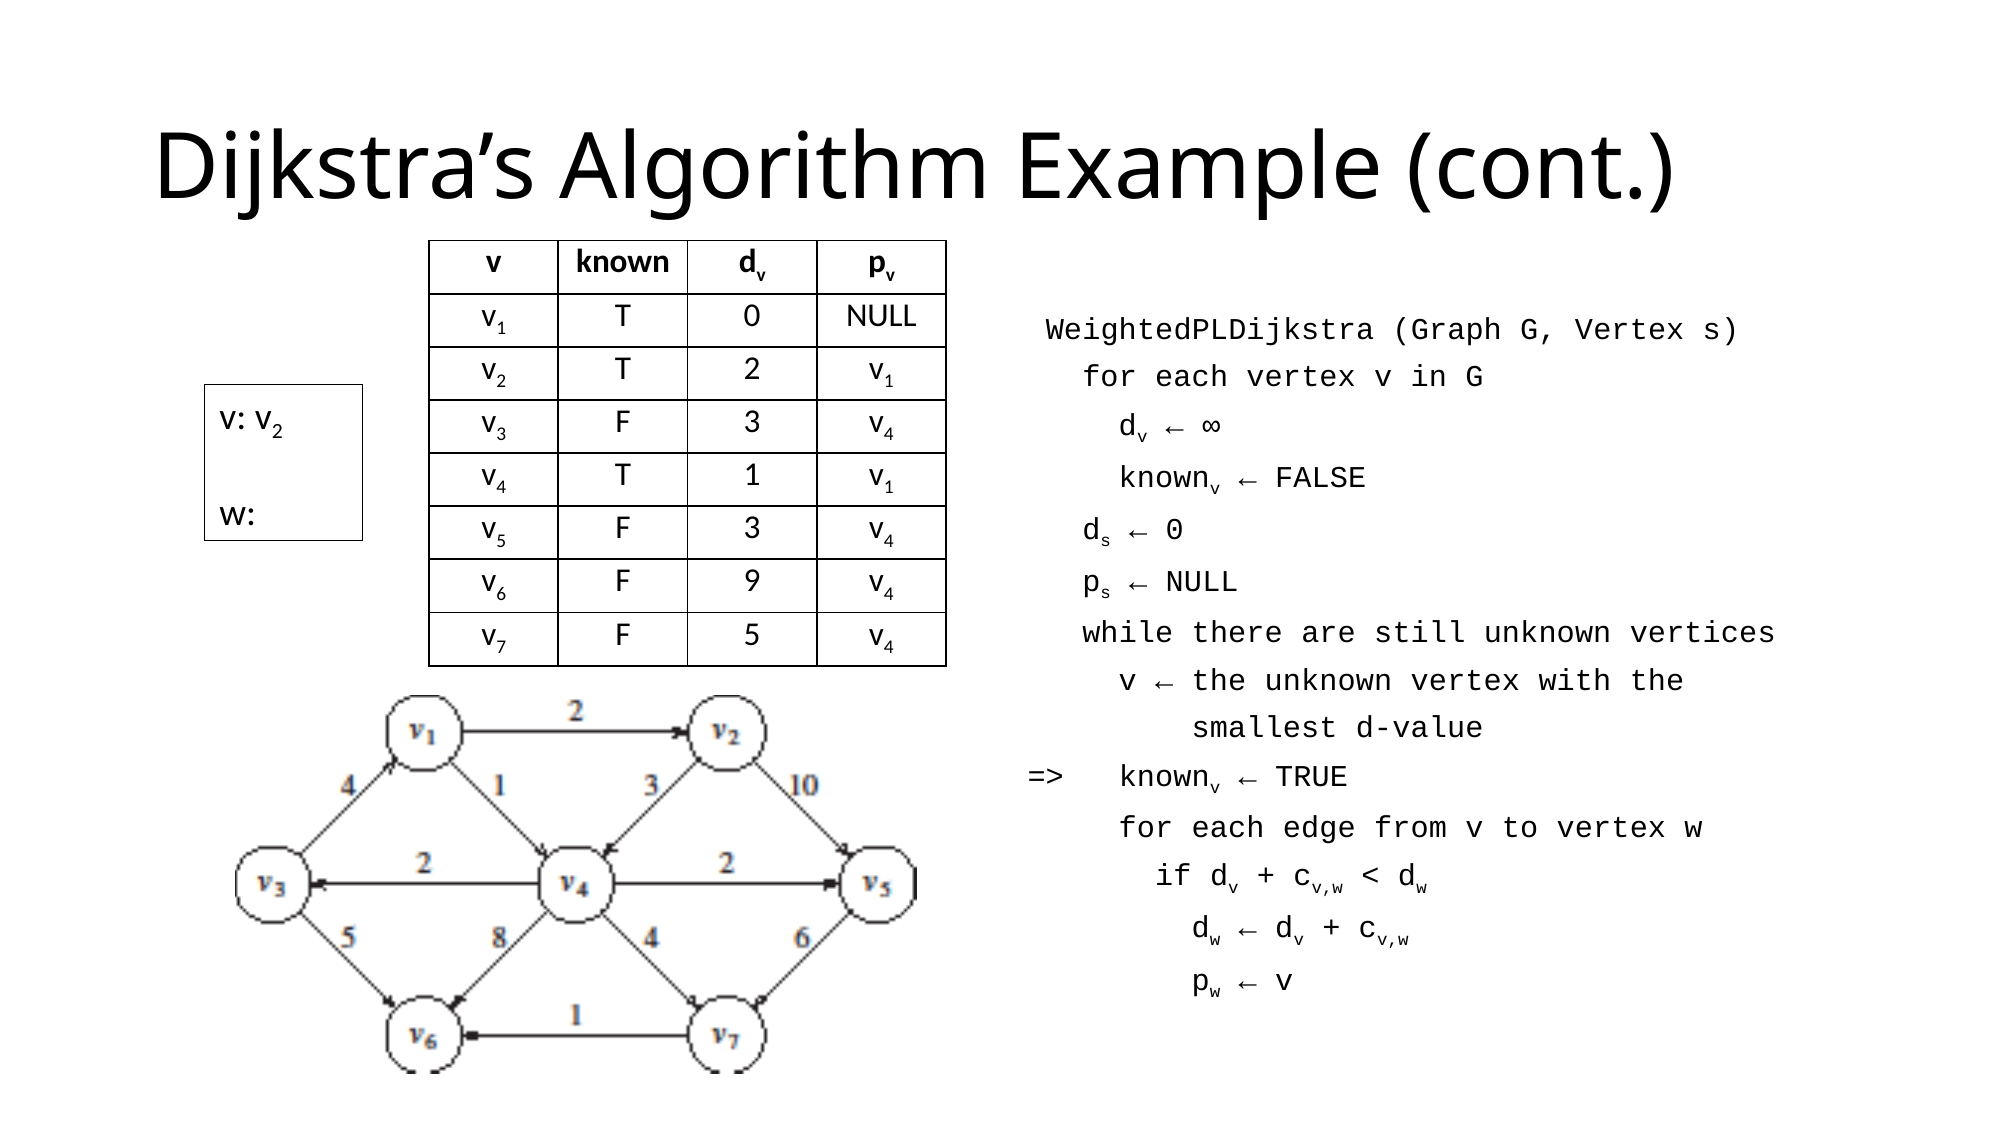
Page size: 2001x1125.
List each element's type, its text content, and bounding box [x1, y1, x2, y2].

table_cell v4 [818, 560, 945, 612]
table_cell 3 [688, 401, 816, 452]
table_cell 5 [688, 613, 816, 665]
table_header pv [818, 241, 945, 293]
table_cell 3 [688, 507, 816, 558]
table_cell 1 [688, 454, 816, 505]
table_cell 9 [688, 560, 816, 612]
table_cell T [559, 295, 687, 346]
table_cell F [559, 613, 687, 665]
table_cell v4 [818, 613, 945, 665]
table_cell v5 [430, 507, 557, 558]
table_header v [430, 241, 557, 293]
table_cell v4 [818, 507, 945, 558]
table_cell v4 [430, 454, 557, 505]
table_cell v6 [430, 560, 557, 612]
table_cell v1 [430, 295, 557, 346]
table_header dv [688, 241, 816, 293]
table_cell v1 [818, 454, 945, 505]
table_cell T [559, 454, 687, 505]
table_cell NULL [818, 295, 945, 346]
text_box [235, 695, 917, 1074]
table_cell F [559, 507, 687, 558]
title Dijkstra’s Algorithm Example (cont.) [137, 59, 1863, 278]
table_cell T [559, 348, 687, 399]
table_cell v2 [430, 348, 557, 399]
table_cell v7 [430, 613, 557, 665]
table_cell F [559, 401, 687, 452]
text_box v: v2 w: [204, 384, 363, 541]
table_cell v1 [818, 348, 945, 399]
table_cell v3 [430, 401, 557, 452]
table_cell 2 [688, 348, 816, 399]
table_cell v4 [818, 401, 945, 452]
list WeightedPLDijkstra (Graph G, Vertex s) for each vertex v in G dv ← ∞ knownv ← FALSE ds ← 0 ps ← NULL while there are still unknown vertices v ← the unknown vertex with the smallest d-value => knownv ← TRUE for each edge from v to vertex w if dv + cv,w < dw dw ← dv + cv,w pw ← v [1012, 299, 1863, 1014]
table_cell F [559, 560, 687, 612]
table_cell 0 [688, 295, 816, 346]
table_header known [559, 241, 687, 293]
